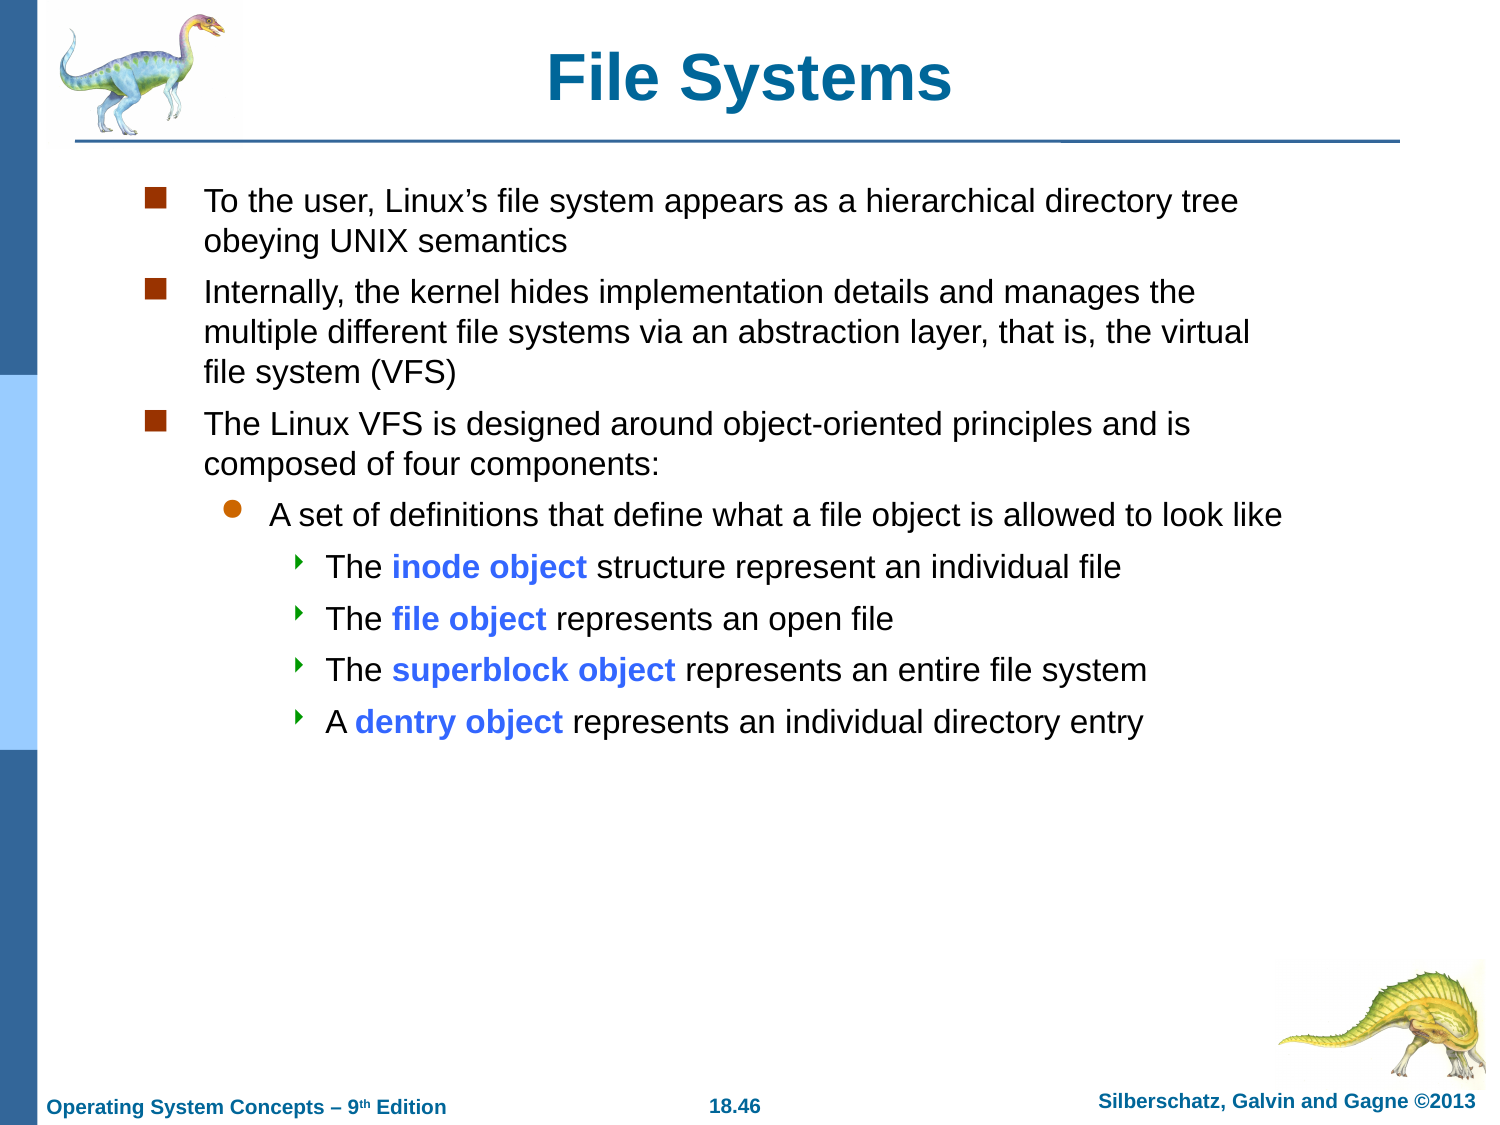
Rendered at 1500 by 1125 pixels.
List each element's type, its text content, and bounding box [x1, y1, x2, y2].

picture [46, 0, 243, 149]
list To the user, Linux’s file system appears as a hierarchical directory tree obeying UNIX semantics Internally, the kernel hides implementation details and manages the multiple different file systems via an abstraction layer, that is, the virtual file system (VFS) The Linux VFS is designed around object-oriented principles and is composed of four components: A set of definitions that define what a file object is allowed to look like The inode object structure represent an individual file The file object represents an open file The superblock object represents an entire file system A dentry object represents an individual directory entry [132, 171, 1319, 1043]
title File Systems [75, 26, 1425, 122]
picture [1275, 959, 1486, 1090]
